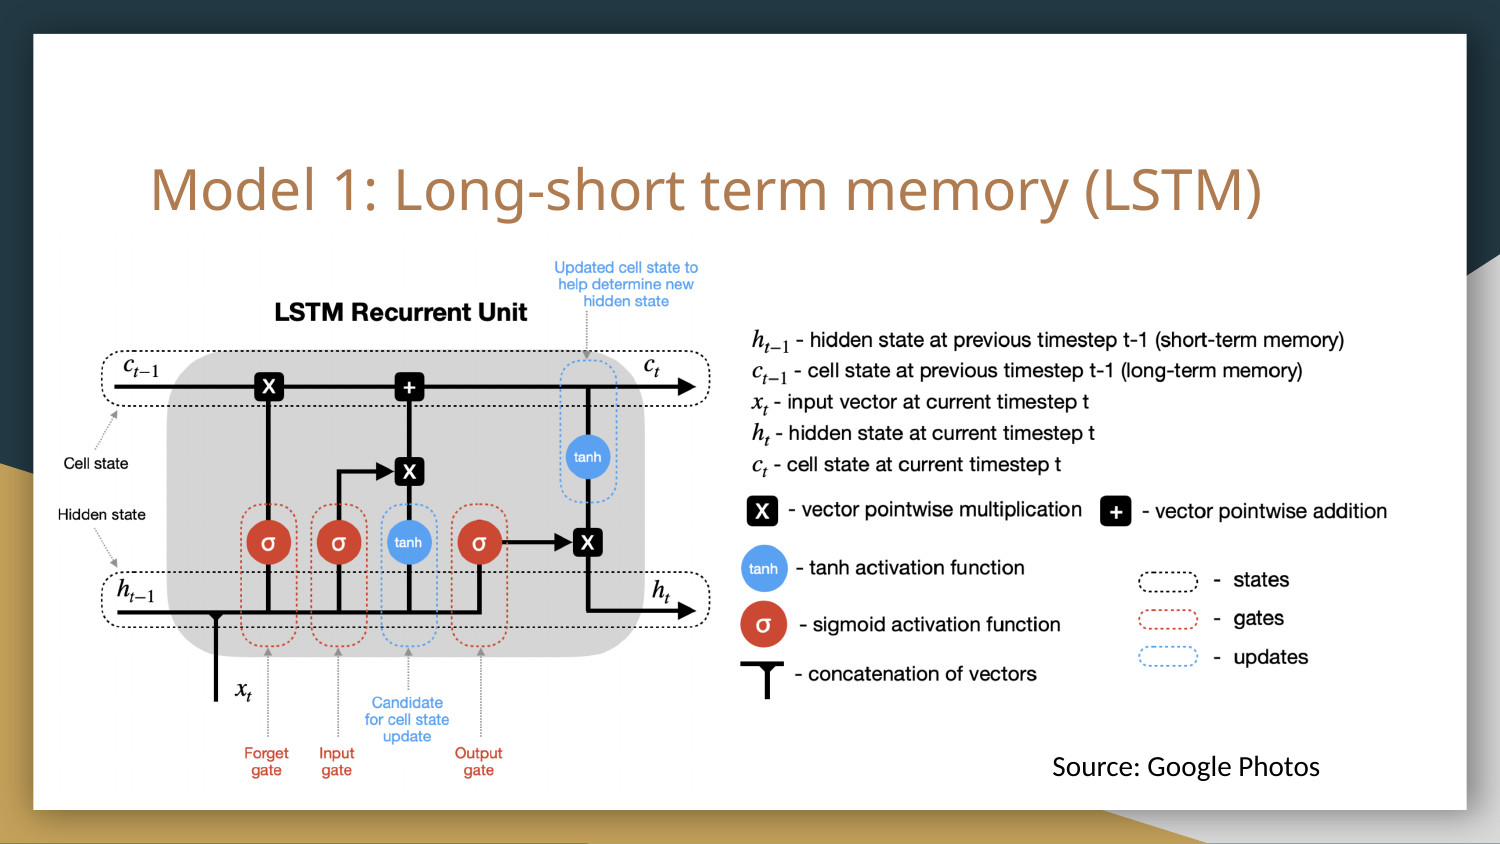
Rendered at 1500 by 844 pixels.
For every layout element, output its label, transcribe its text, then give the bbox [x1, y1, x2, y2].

text_box Source: Google Photos [1037, 732, 1462, 798]
title Model 1: Long-short term memory (LSTM) [134, 138, 1366, 296]
picture [45, 232, 1404, 796]
